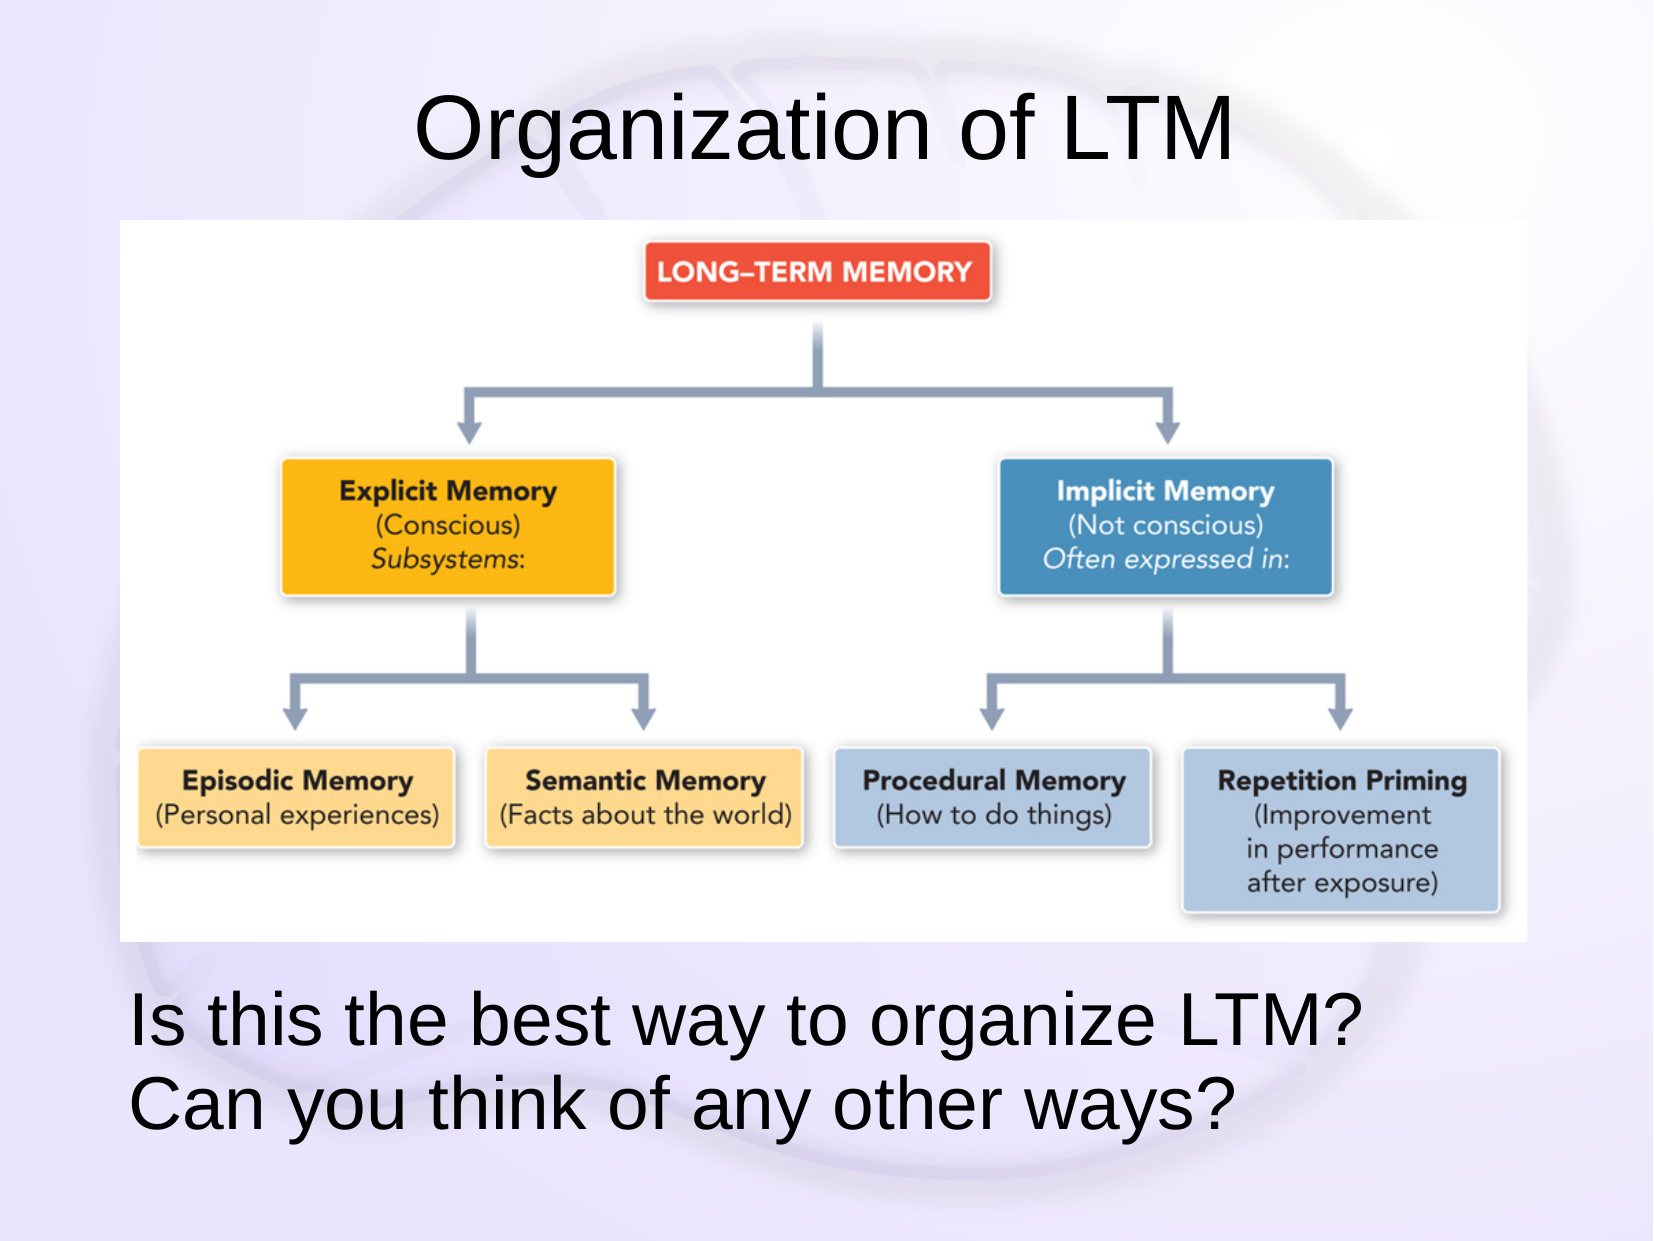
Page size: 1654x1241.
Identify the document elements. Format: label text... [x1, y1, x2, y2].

picture [0, 0, 1654, 1241]
title Organization of LTM [82, 49, 1571, 209]
text_box Is this the best way to organize LTM? Can you think of any other ways? [113, 970, 1527, 1155]
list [113, 220, 1528, 943]
